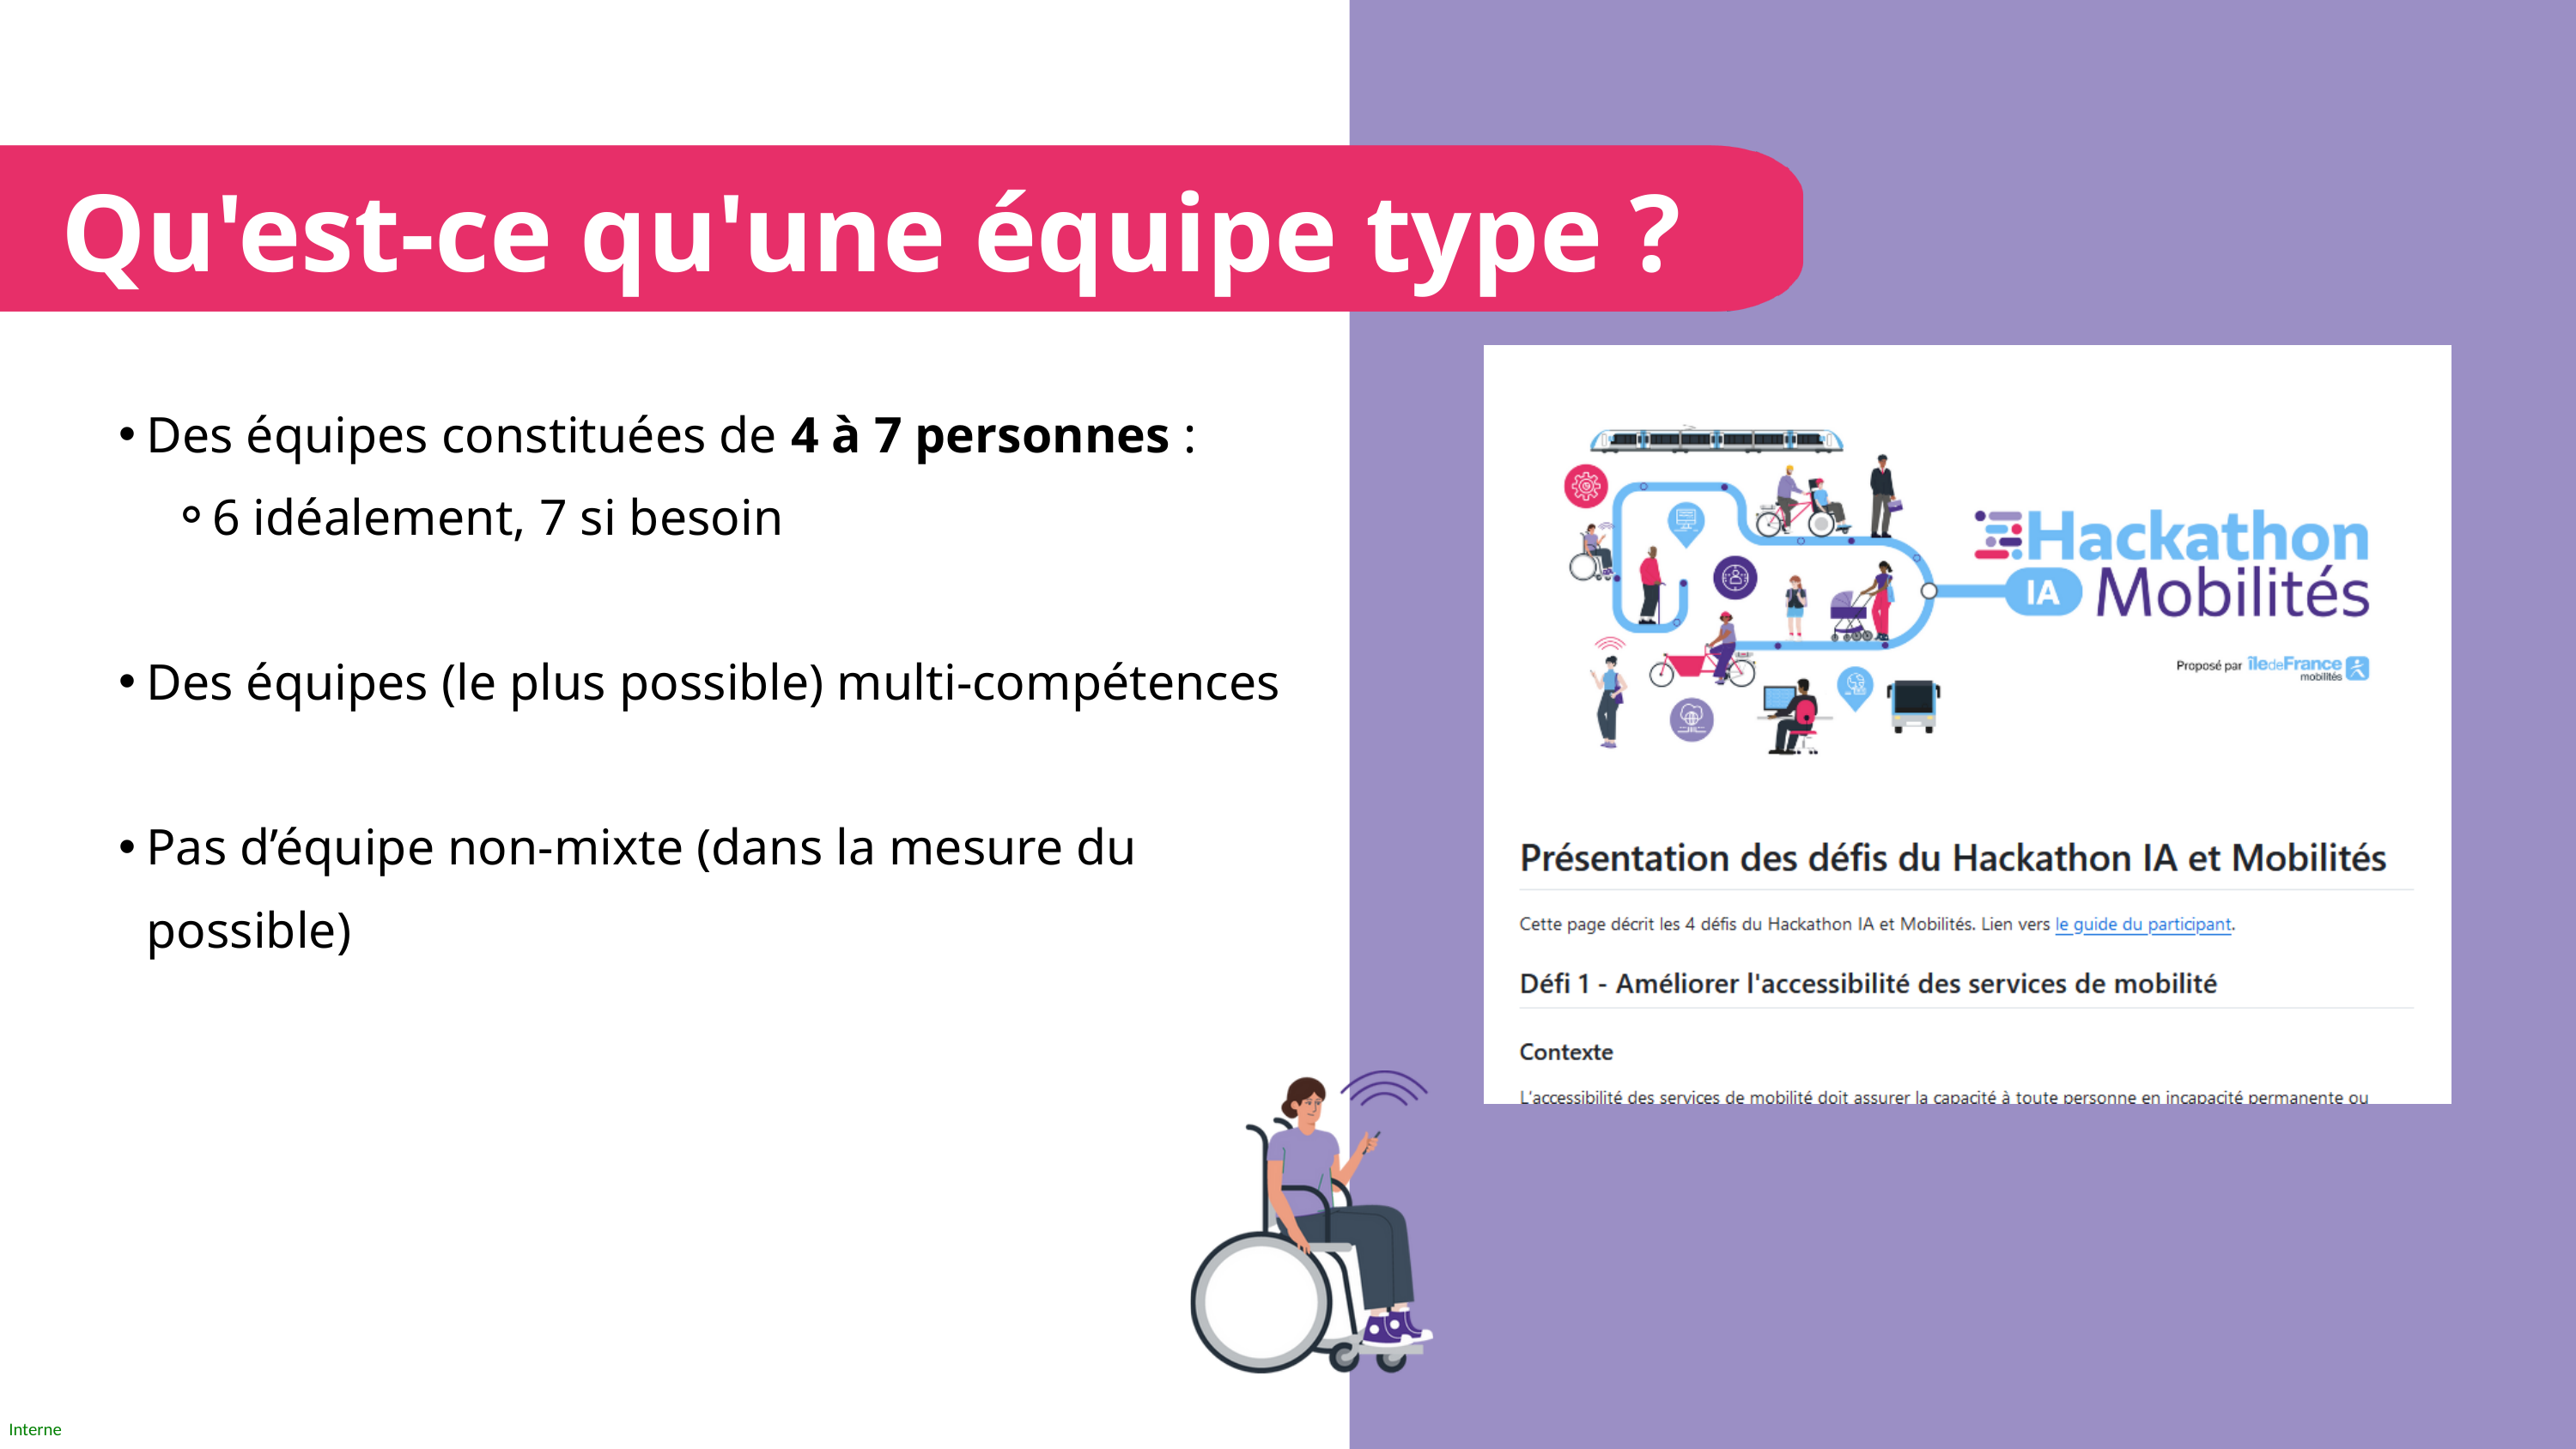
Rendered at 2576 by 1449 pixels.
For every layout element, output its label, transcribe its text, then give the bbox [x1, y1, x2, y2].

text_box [1190, 1070, 1434, 1374]
text_box Des équipes constituées de 4 à 7 personnes : 6 idéalement, 7 si besoin Des équipes (le plus possible) multi-compétences Pas d’équipe non-mixte (dans la mesure du possible) [92, 379, 1313, 958]
text_box [0, 119, 1804, 312]
text_box [1349, 0, 2576, 1449]
text_box Qu'est-ce qu'une équipe type ? [61, 112, 1795, 293]
text_box [1484, 345, 2451, 1104]
